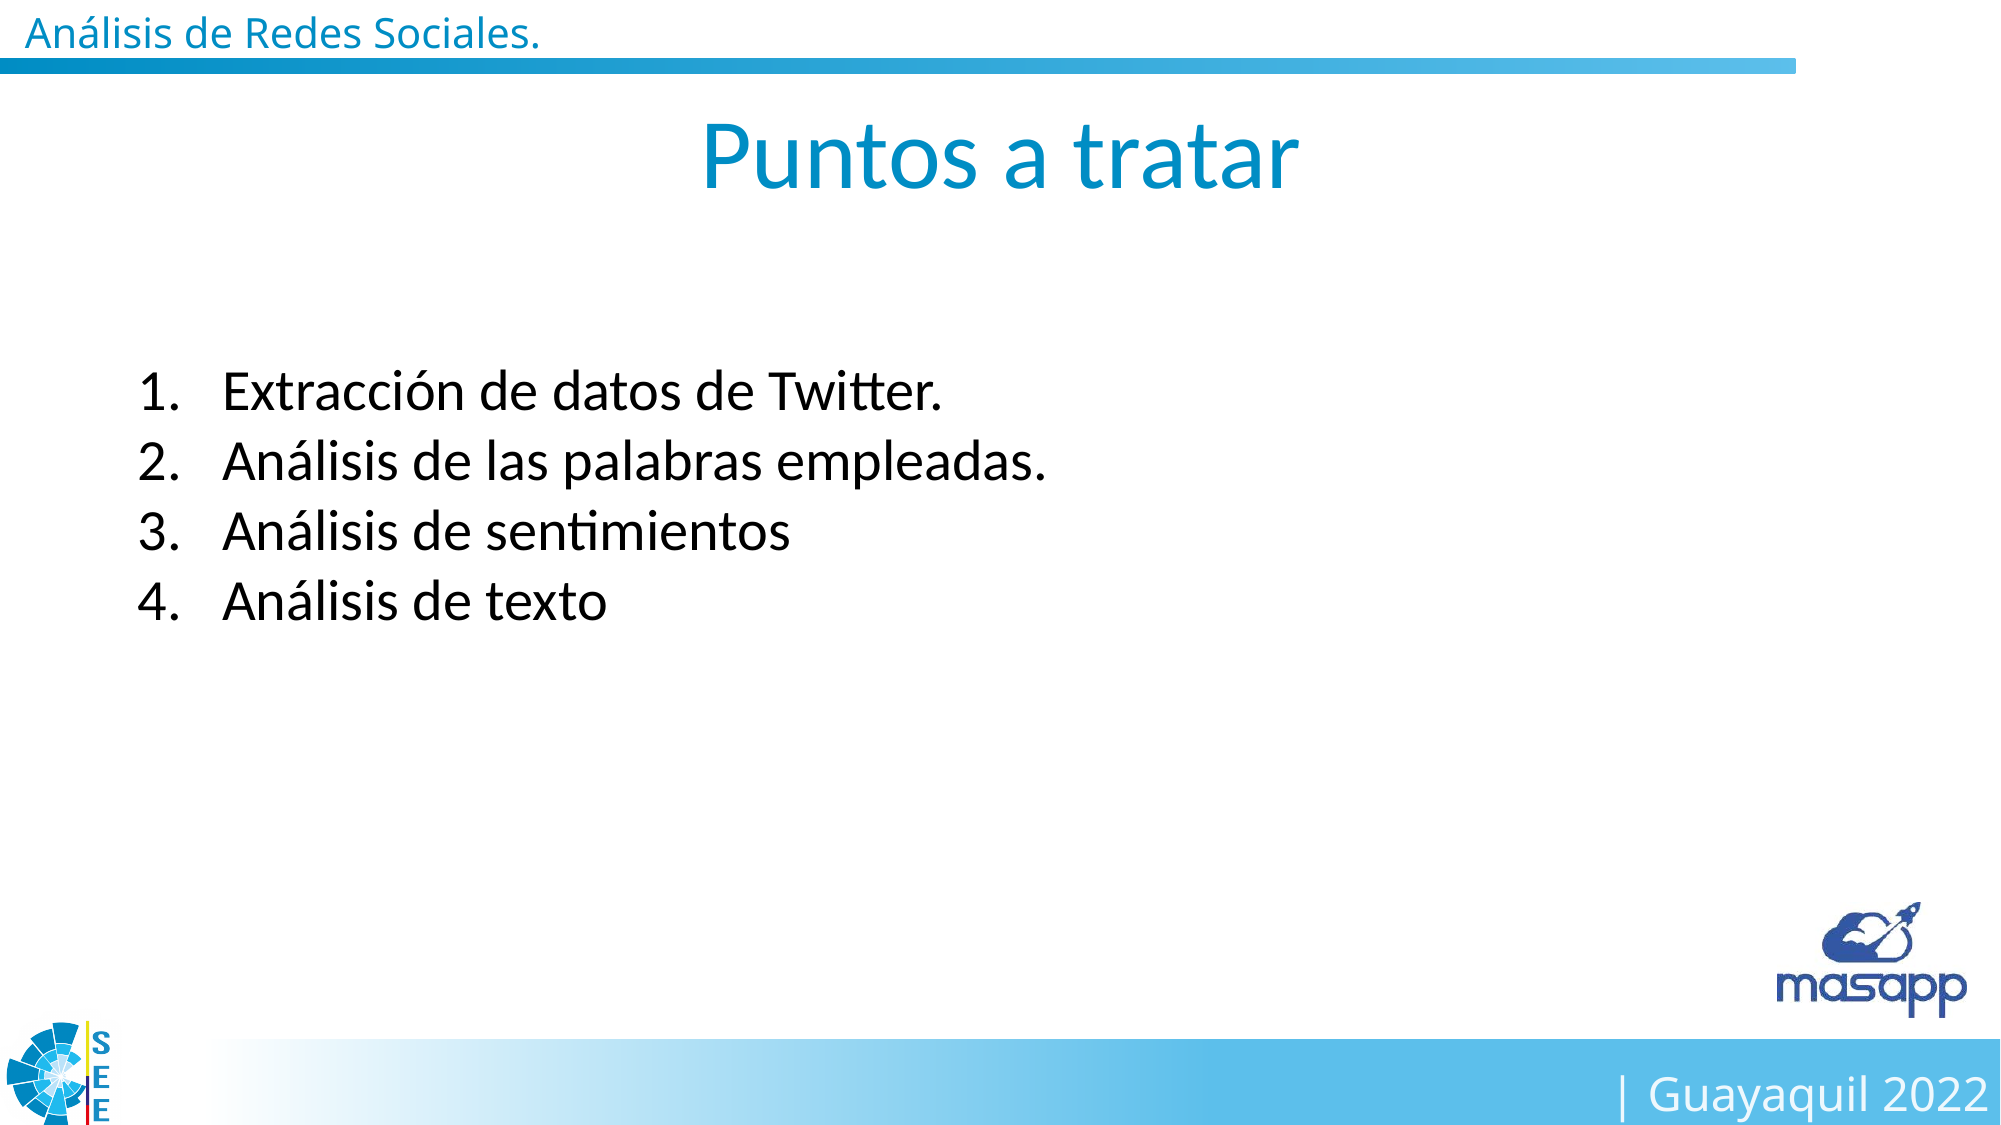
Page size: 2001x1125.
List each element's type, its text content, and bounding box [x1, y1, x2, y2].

text_box Análisis de Redes Sociales. [9, 6, 1990, 66]
text_box [204, 1038, 2000, 1125]
picture [1, 1013, 123, 1125]
text_box [0, 58, 1796, 75]
text_box Extracción de datos de Twitter. Análisis de las palabras empleadas. Análisis de sentimientos Análisis de texto [123, 344, 1935, 640]
title Puntos a tratar [1, 90, 2000, 222]
text_box | Guayaquil 2022 [591, 1062, 2000, 1125]
picture [1777, 902, 1967, 1018]
